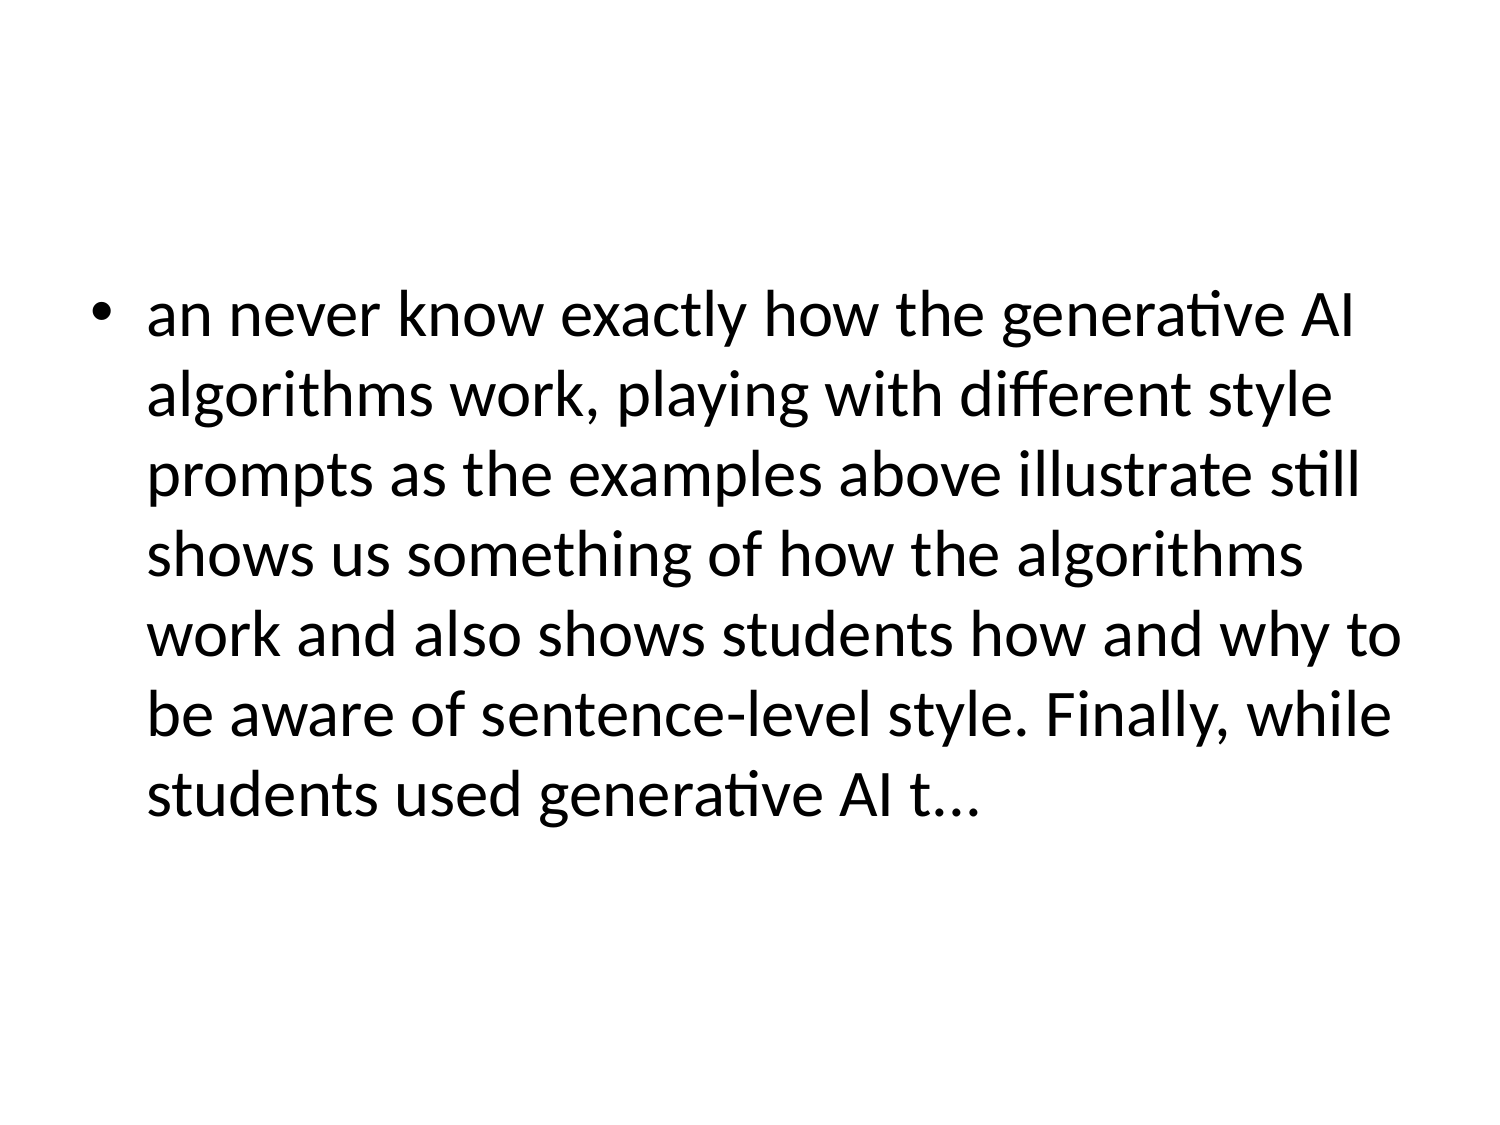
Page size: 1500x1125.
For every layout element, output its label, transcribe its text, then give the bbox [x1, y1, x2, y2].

list an never know exactly how the generative AI algorithms work, playing with different style prompts as the examples above illustrate still shows us something of how the algorithms work and also shows students how and why to be aware of sentence-level style. Finally, while students used generative AI t... [75, 262, 1425, 1005]
